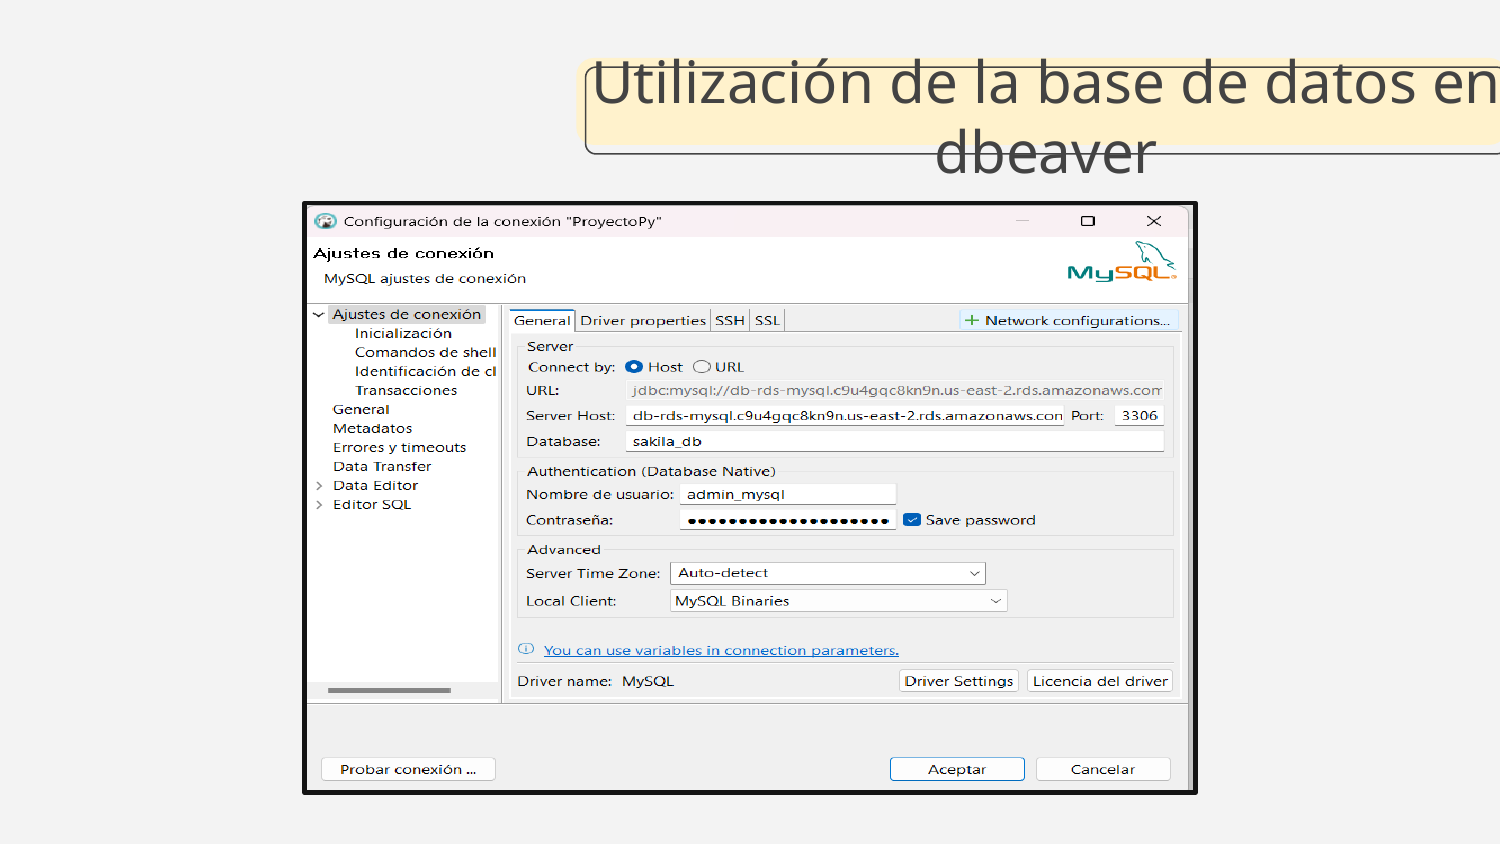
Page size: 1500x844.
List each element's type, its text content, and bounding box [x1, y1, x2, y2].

title Utilización de la base de datos en dbeaver [561, 75, 1500, 155]
picture [306, 205, 1194, 791]
